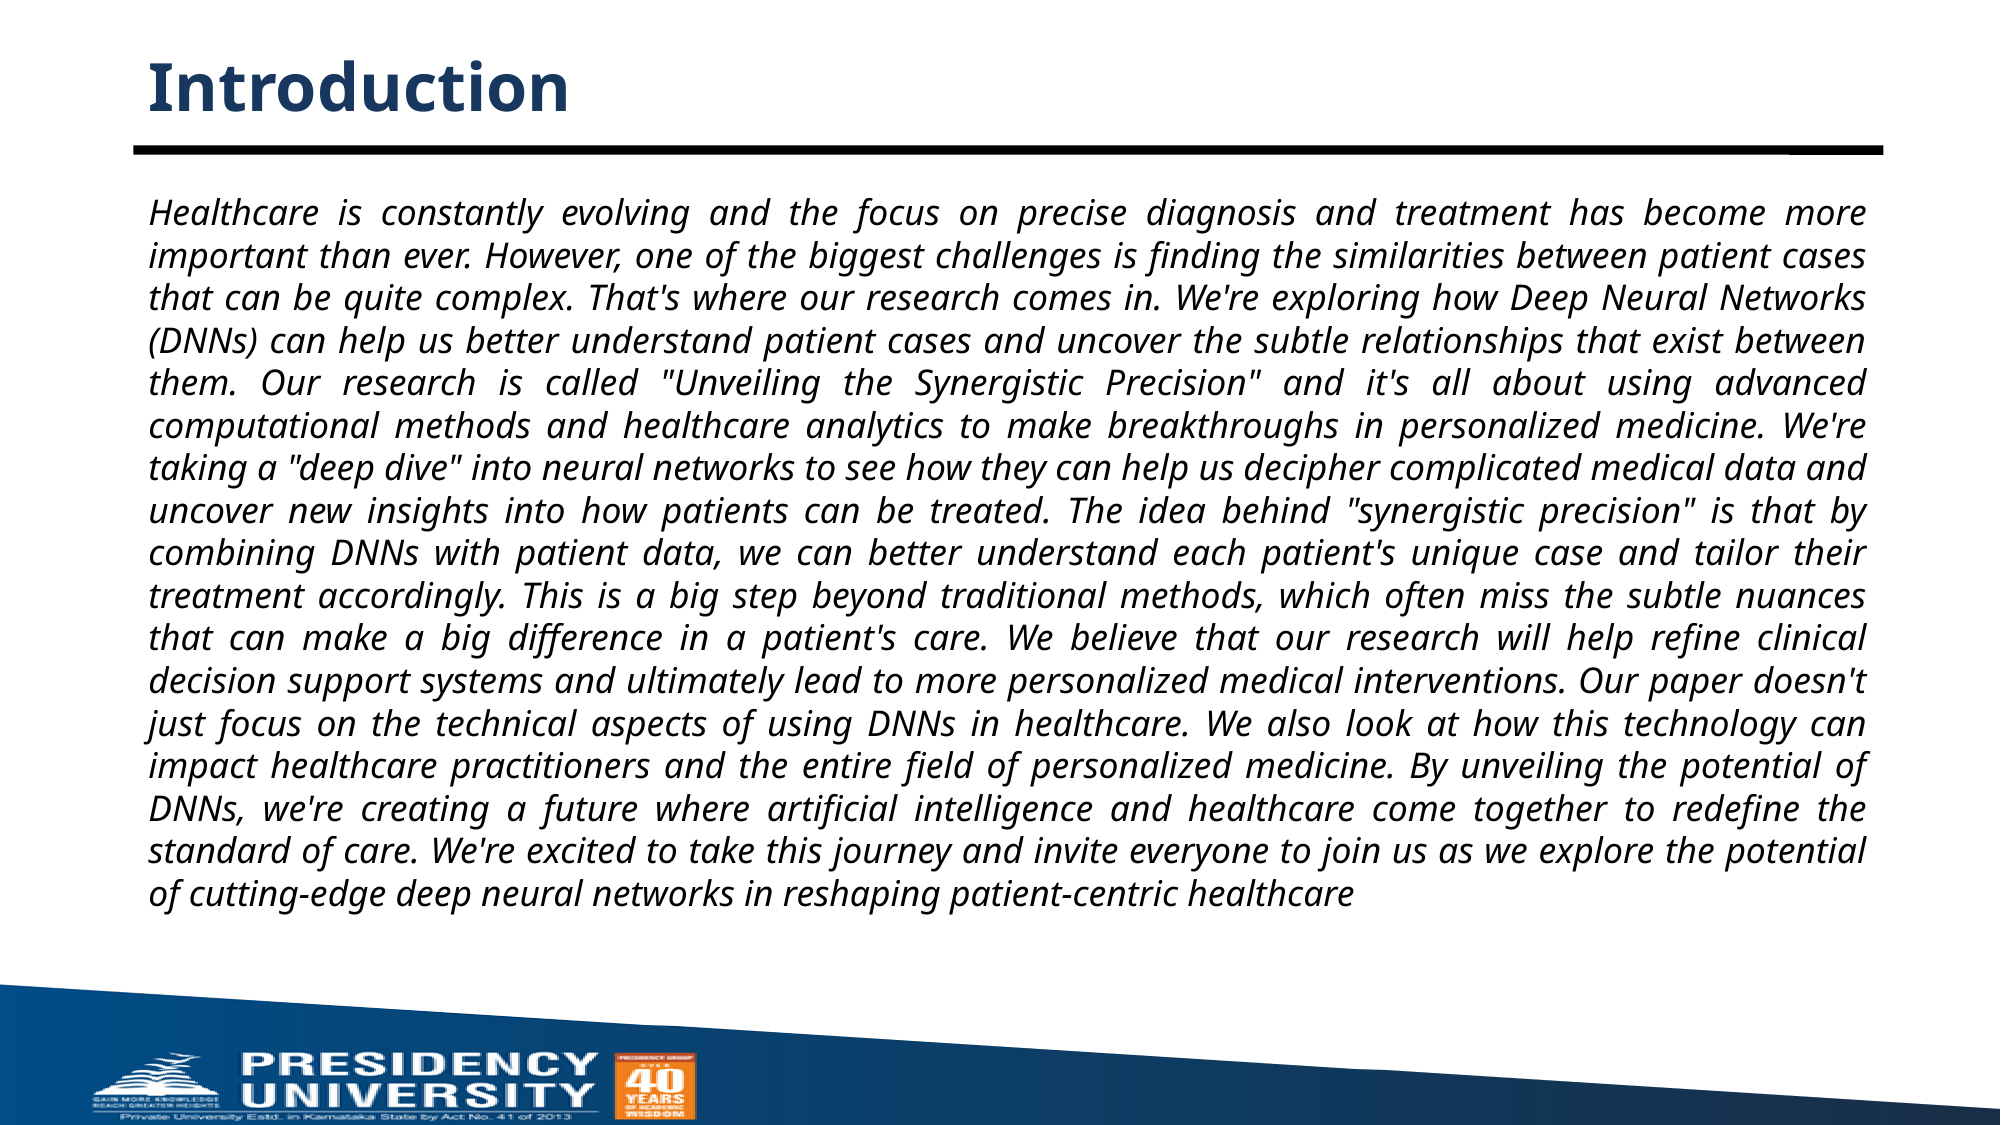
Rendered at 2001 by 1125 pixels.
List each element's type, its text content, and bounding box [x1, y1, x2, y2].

list Healthcare is constantly evolving and the focus on precise diagnosis and treatment has become more important than ever. However, one of the biggest challenges is finding the similarities between patient cases that can be quite complex. That's where our research comes in. We're exploring how Deep Neural Networks (DNNs) can help us better understand patient cases and uncover the subtle relationships that exist between them. Our research is called "Unveiling the Synergistic Precision" and it's all about using advanced computational methods and healthcare analytics to make breakthroughs in personalized medicine. We're taking a "deep dive" into neural networks to see how they can help us decipher complicated medical data and uncover new insights into how patients can be treated. The idea behind "synergistic precision" is that by combining DNNs with patient data, we can better understand each patient's unique case and tailor their treatment accordingly. This is a big step beyond traditional methods, which often miss the subtle nuances that can make a big difference in a patient's care. We believe that our research will help refine clinical decision support systems and ultimately lead to more personalized medical interventions. Our paper doesn't just focus on the technical aspects of using DNNs in healthcare. We also look at how this technology can impact healthcare practitioners and the entire field of personalized medicine. By unveiling the potential of DNNs, we're creating a future where artificial intelligence and healthcare come together to redefine the standard of care. We're excited to take this journey and invite everyone to join us as we explore the potential of cutting-edge deep neural networks in reshaping patient-centric healthcare [133, 182, 1884, 996]
picture [0, 982, 2000, 1125]
title Introduction [133, 45, 1884, 125]
